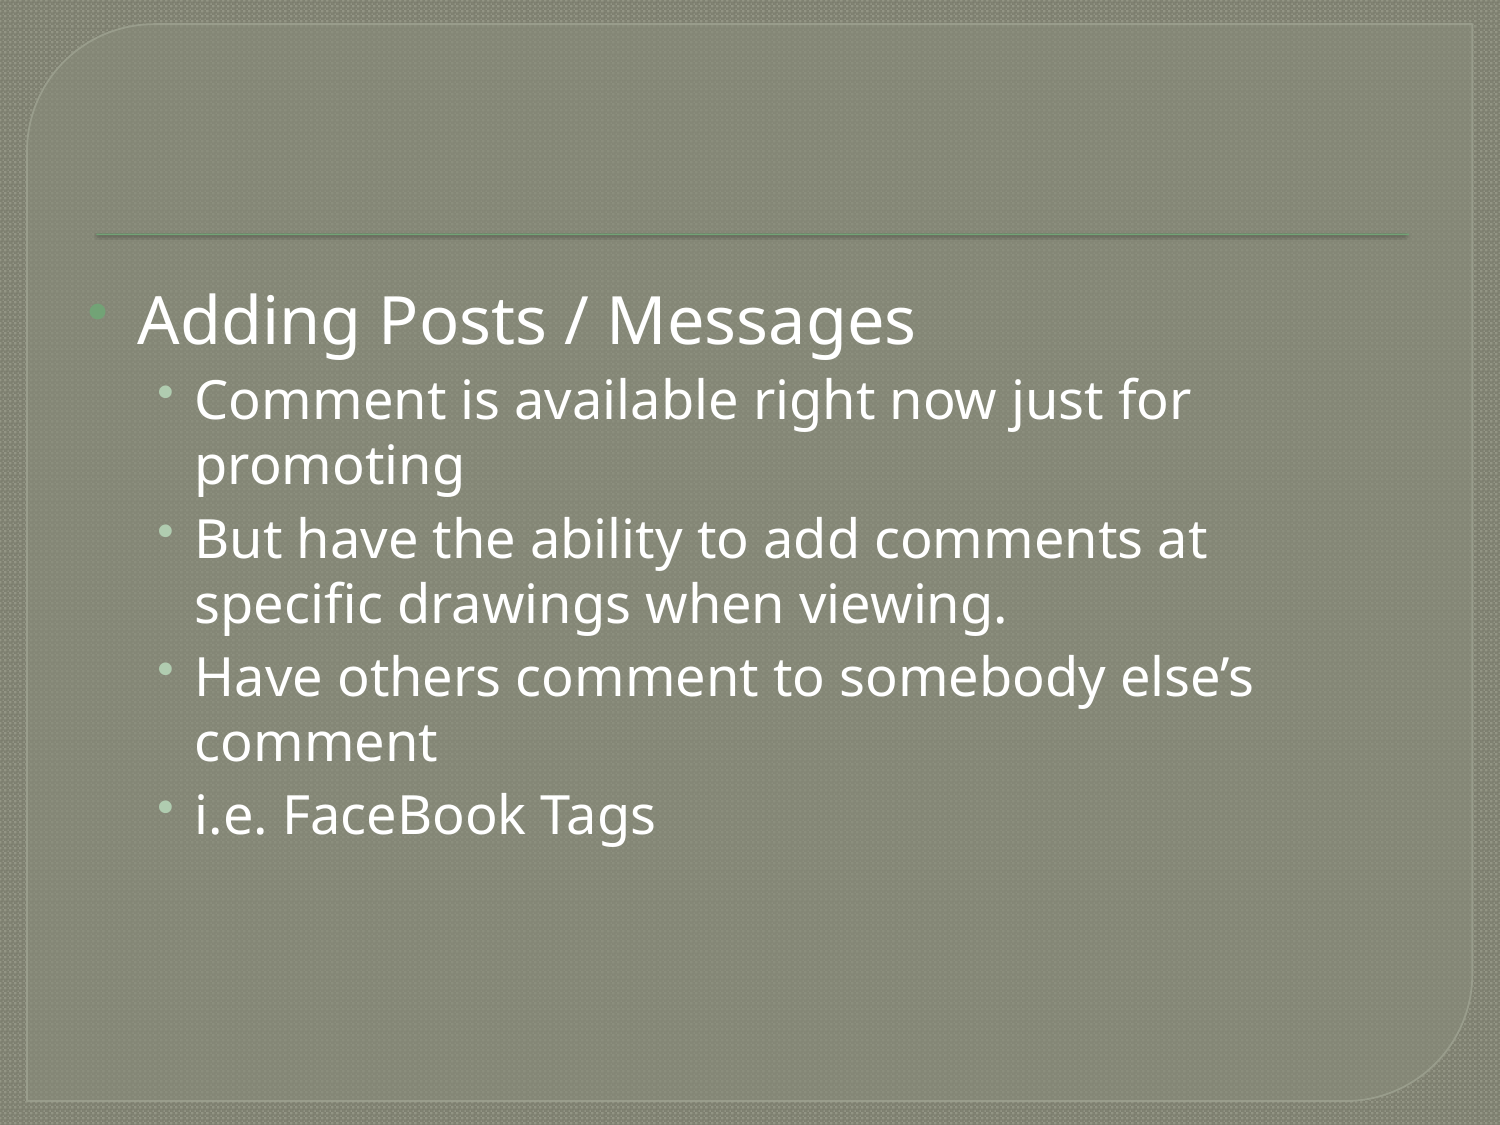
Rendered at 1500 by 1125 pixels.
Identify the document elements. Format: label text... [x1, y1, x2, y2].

list Adding Posts / Messages Comment is available right now just for promoting But have the ability to add comments at specific drawings when viewing. Have others comment to somebody else’s comment i.e. FaceBook Tags [75, 270, 1425, 1013]
